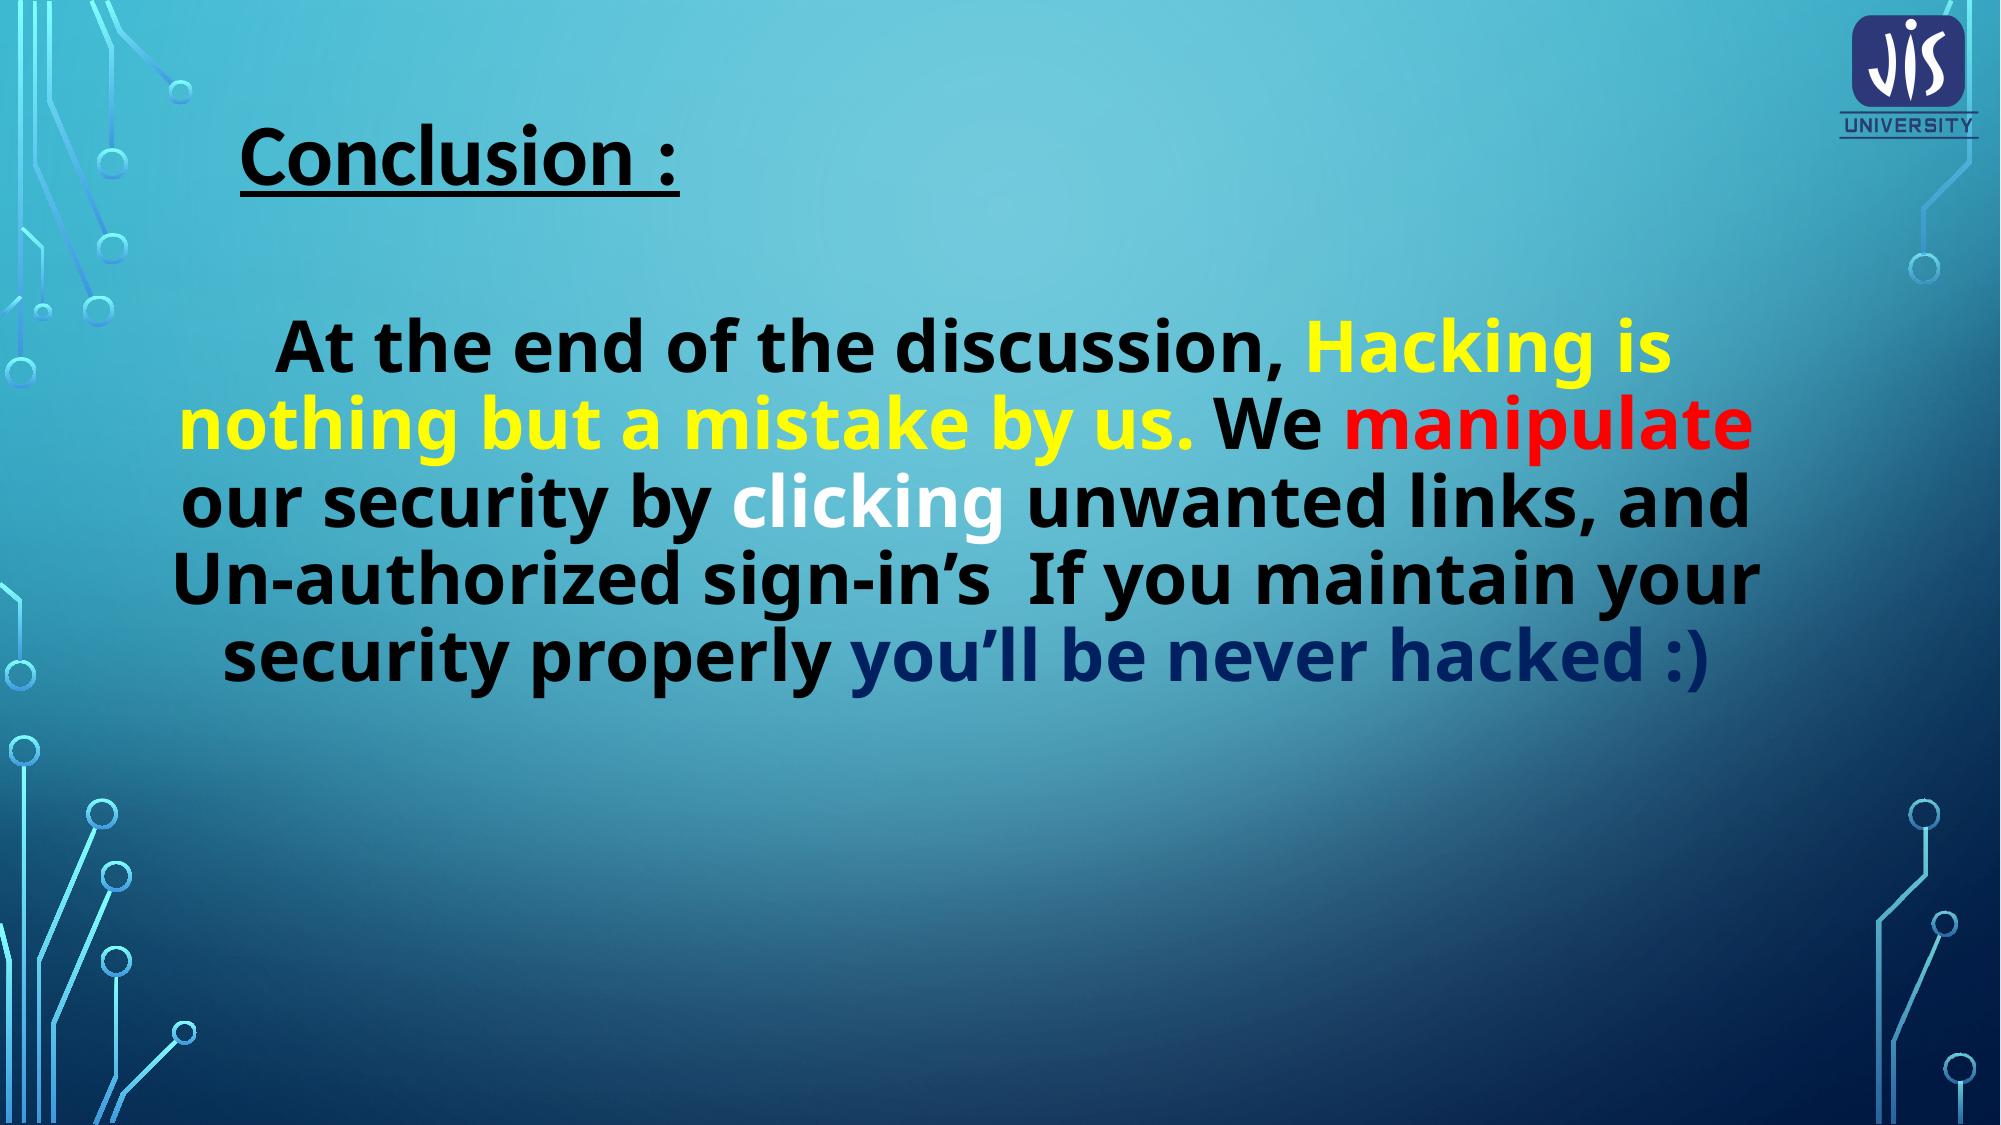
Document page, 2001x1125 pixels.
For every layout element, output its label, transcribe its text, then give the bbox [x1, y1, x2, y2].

text_box Conclusion : [215, 87, 1127, 213]
text_box At the end of the discussion, Hacking is nothing but a mistake by us. We manipulate our security by clicking unwanted links, and Un-authorized sign-in’s If you maintain your security properly you’ll be never hacked :) [147, 294, 1785, 705]
picture [1837, 14, 1980, 140]
